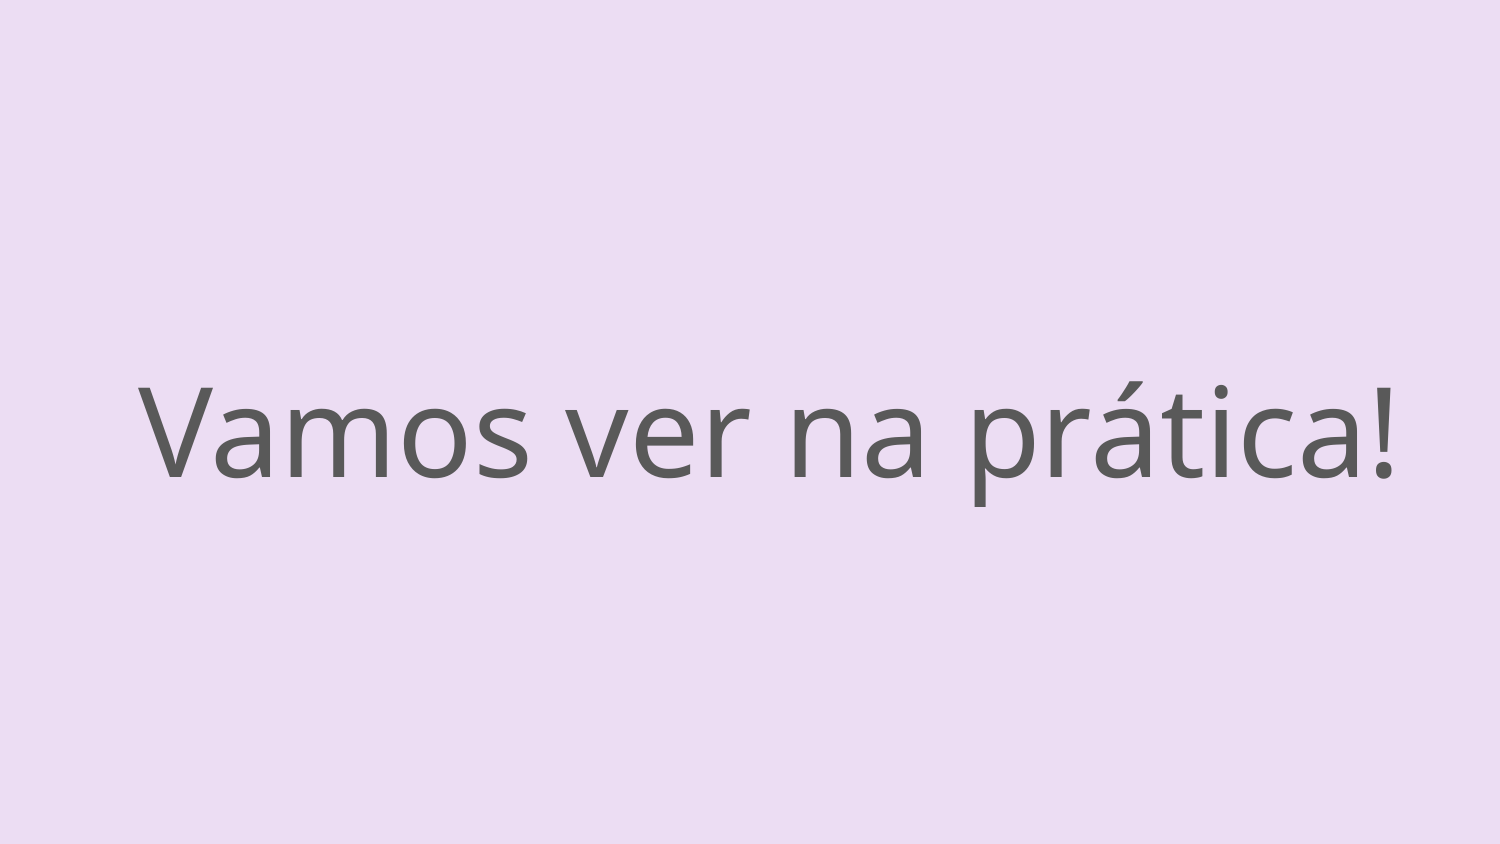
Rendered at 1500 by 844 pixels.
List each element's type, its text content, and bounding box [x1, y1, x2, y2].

list Vamos ver na prática! [100, 87, 1441, 780]
